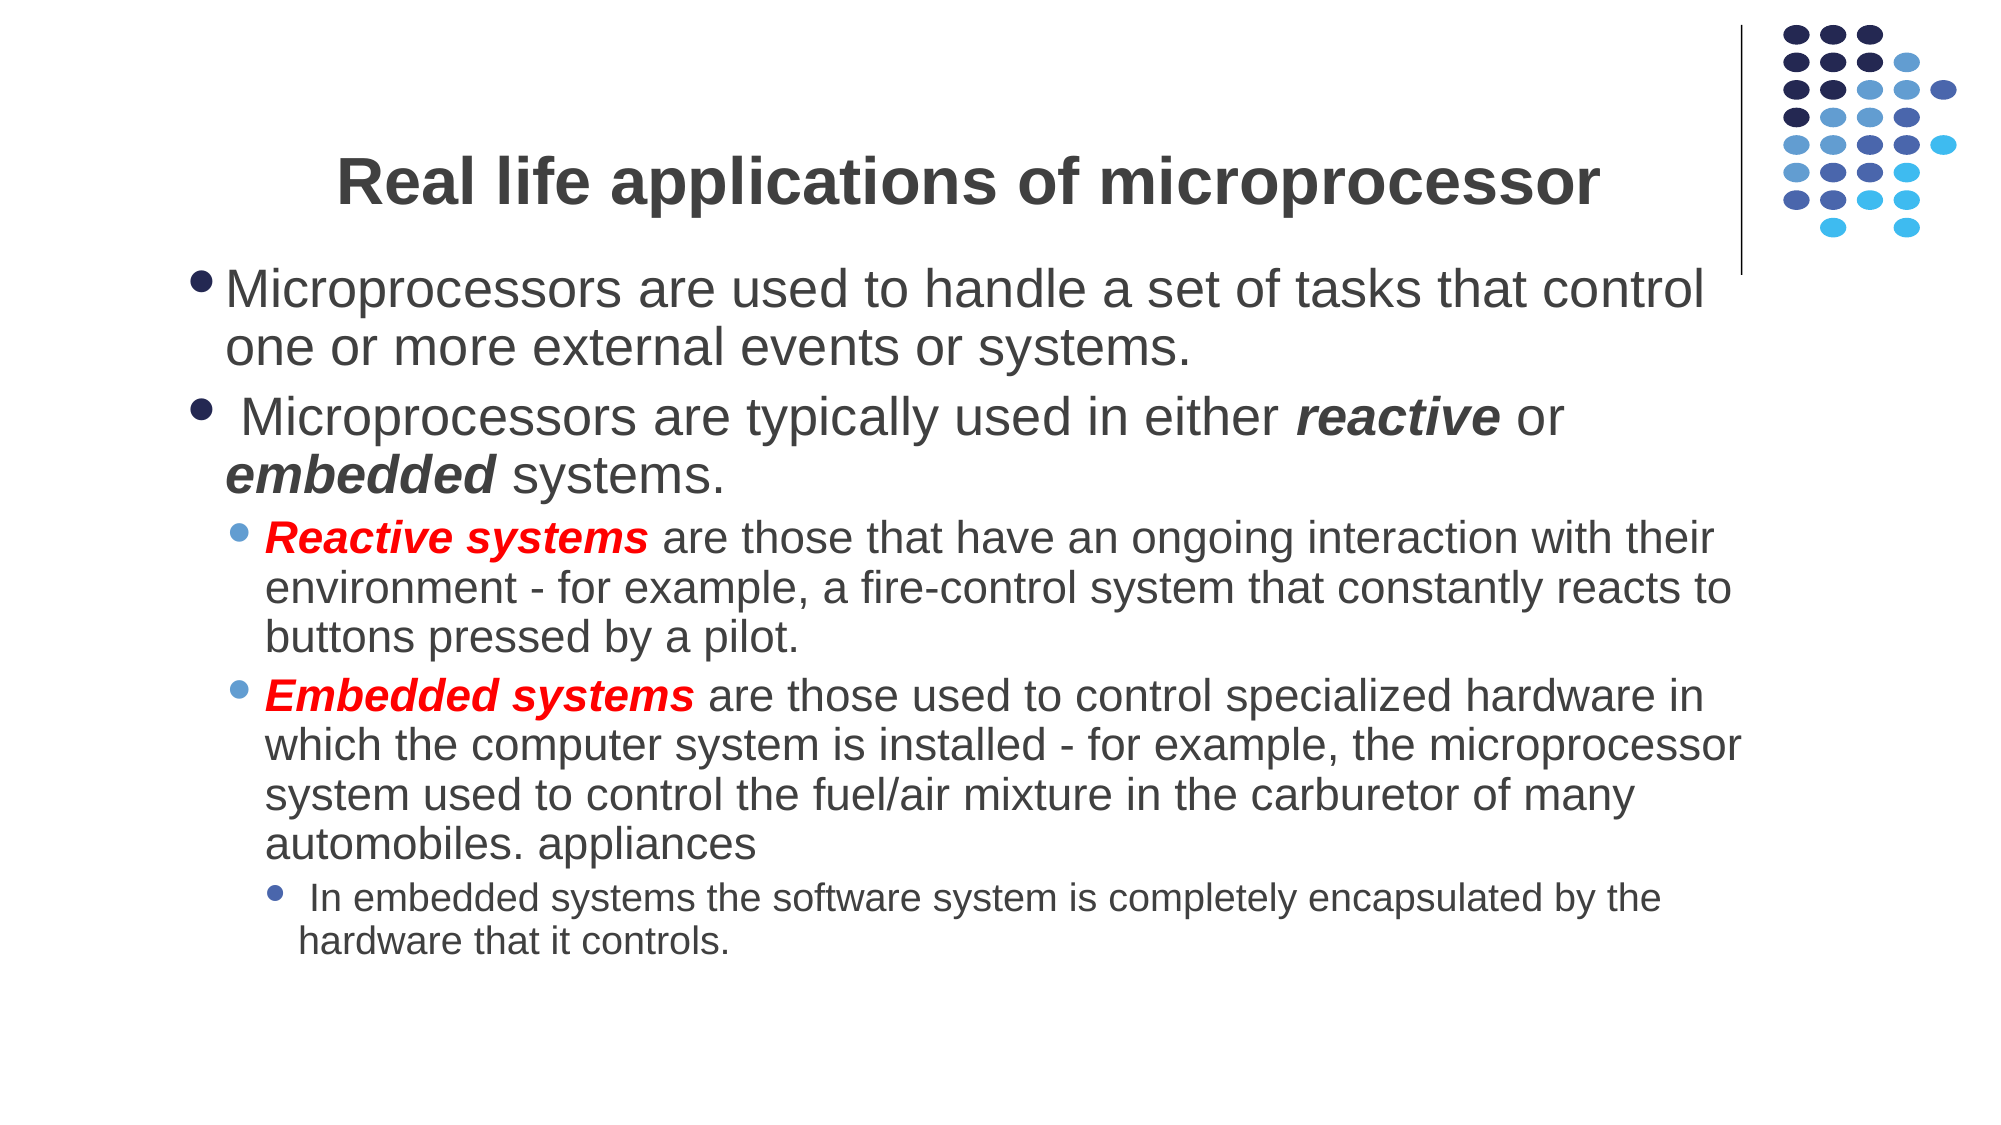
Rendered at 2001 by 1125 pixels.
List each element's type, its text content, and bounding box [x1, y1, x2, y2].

list Microprocessors are used to handle a set of tasks that control one or more external events or systems. Microprocessors are typically used in either reactive or embedded systems. Reactive systems are those that have an ongoing interaction with their environment - for example, a fire-control system that constantly reacts to buttons pressed by a pilot. Embedded systems are those used to control specialized hardware in which the computer system is installed - for example, the microprocessor system used to control the fuel/air mixture in the carburetor of many automobiles. appliances In embedded systems the software system is completely encapsulated by the hardware that it controls. [172, 252, 1767, 1052]
title Real life applications of microprocessor [321, 115, 1679, 225]
